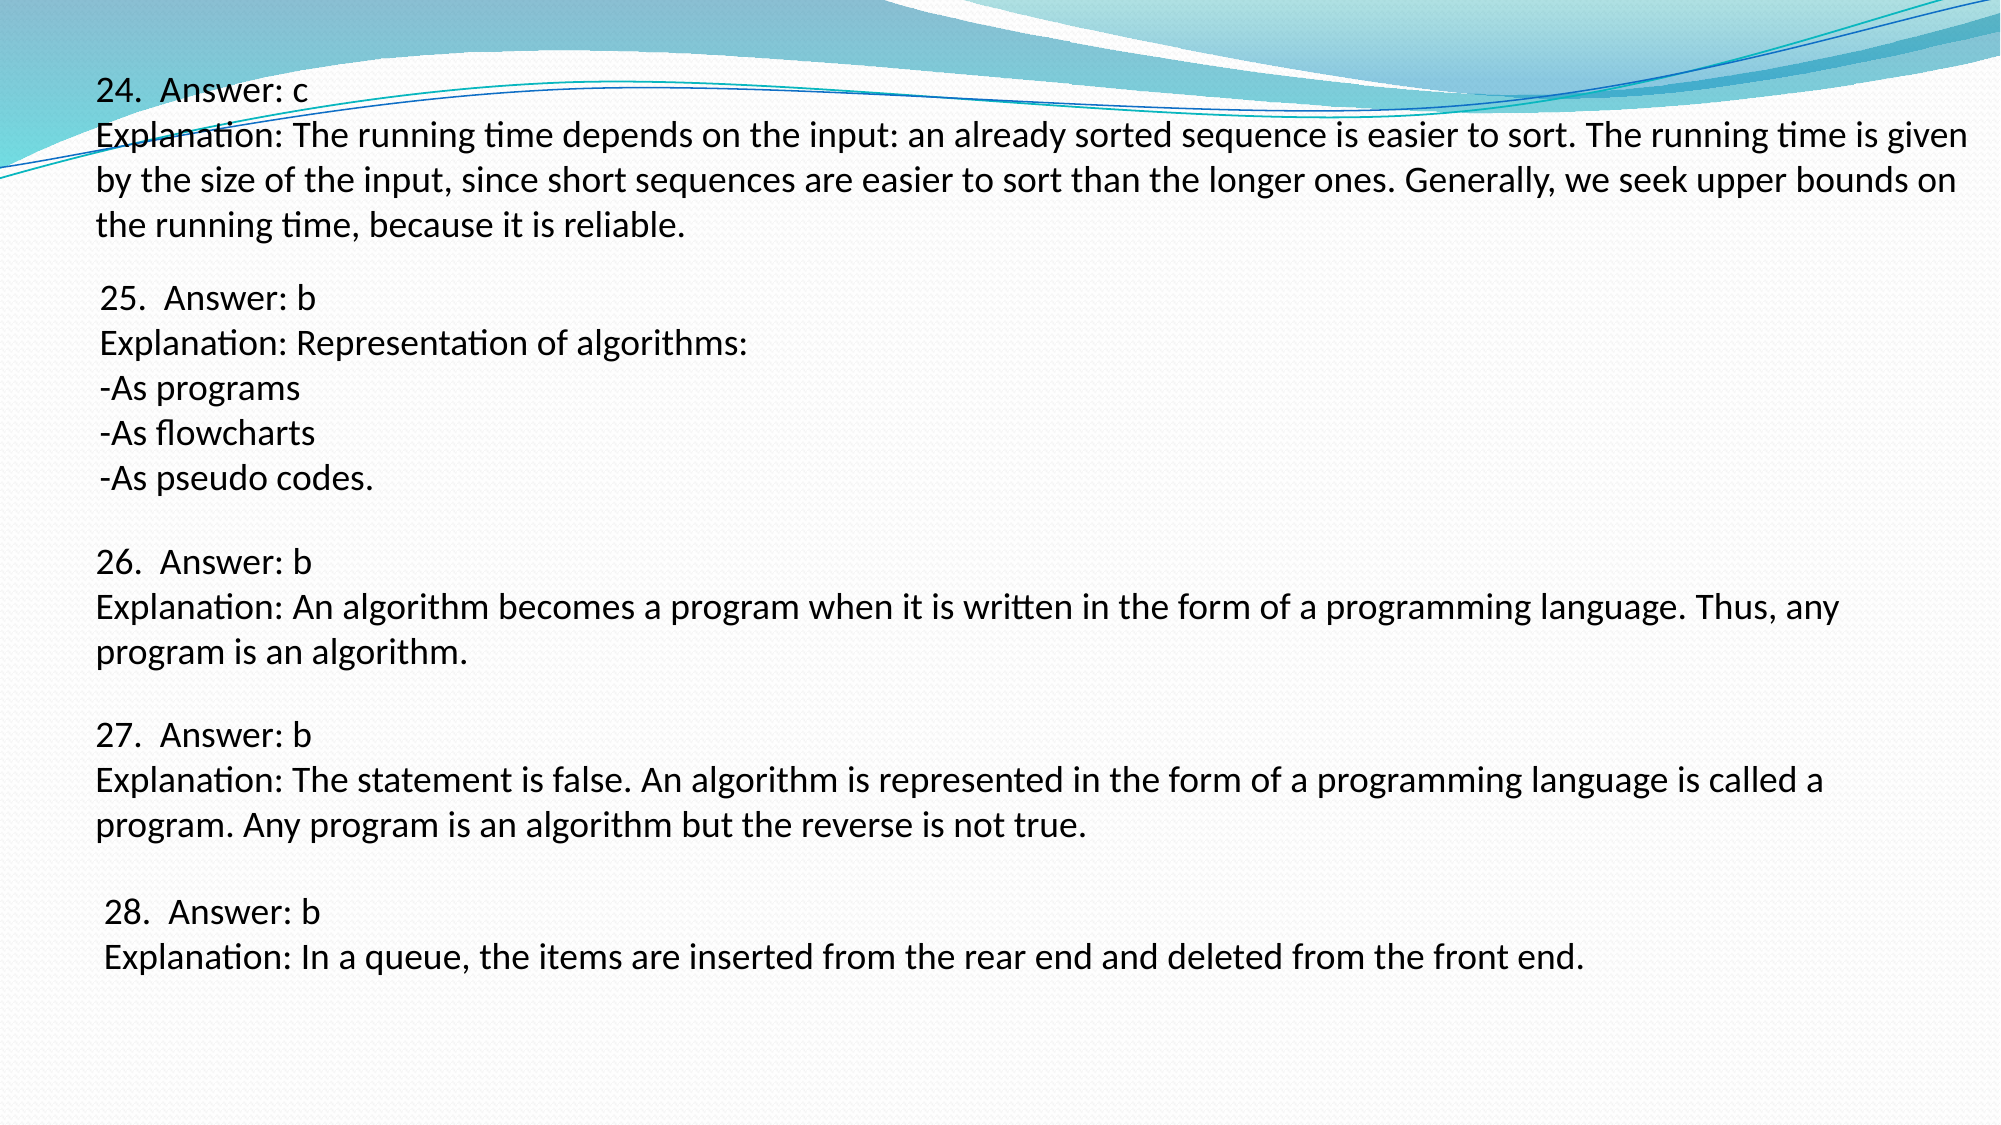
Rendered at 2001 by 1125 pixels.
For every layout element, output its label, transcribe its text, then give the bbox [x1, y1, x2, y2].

text_box 24. Answer: c Explanation: The running time depends on the input: an already sorted sequence is easier to sort. The running time is given by the size of the input, since short sequences are easier to sort than the longer ones. Generally, we seek upper bounds on the running time, because it is reliable. [80, 57, 2000, 253]
text_box 28. Answer: b Explanation: In a queue, the items are inserted from the rear end and deleted from the front end. [89, 879, 1603, 1030]
text_box 27. Answer: b Explanation: The statement is false. An algorithm is represented in the form of a programming language is called a program. Any program is an algorithm but the reverse is not true. [80, 702, 1876, 853]
text_box 25. Answer: b Explanation: Representation of algorithms: -As programs -As flowcharts -As pseudo codes. [84, 265, 765, 506]
text_box 26. Answer: b Explanation: An algorithm becomes a program when it is written in the form of a programming language. Thus, any program is an algorithm. [80, 529, 1920, 680]
